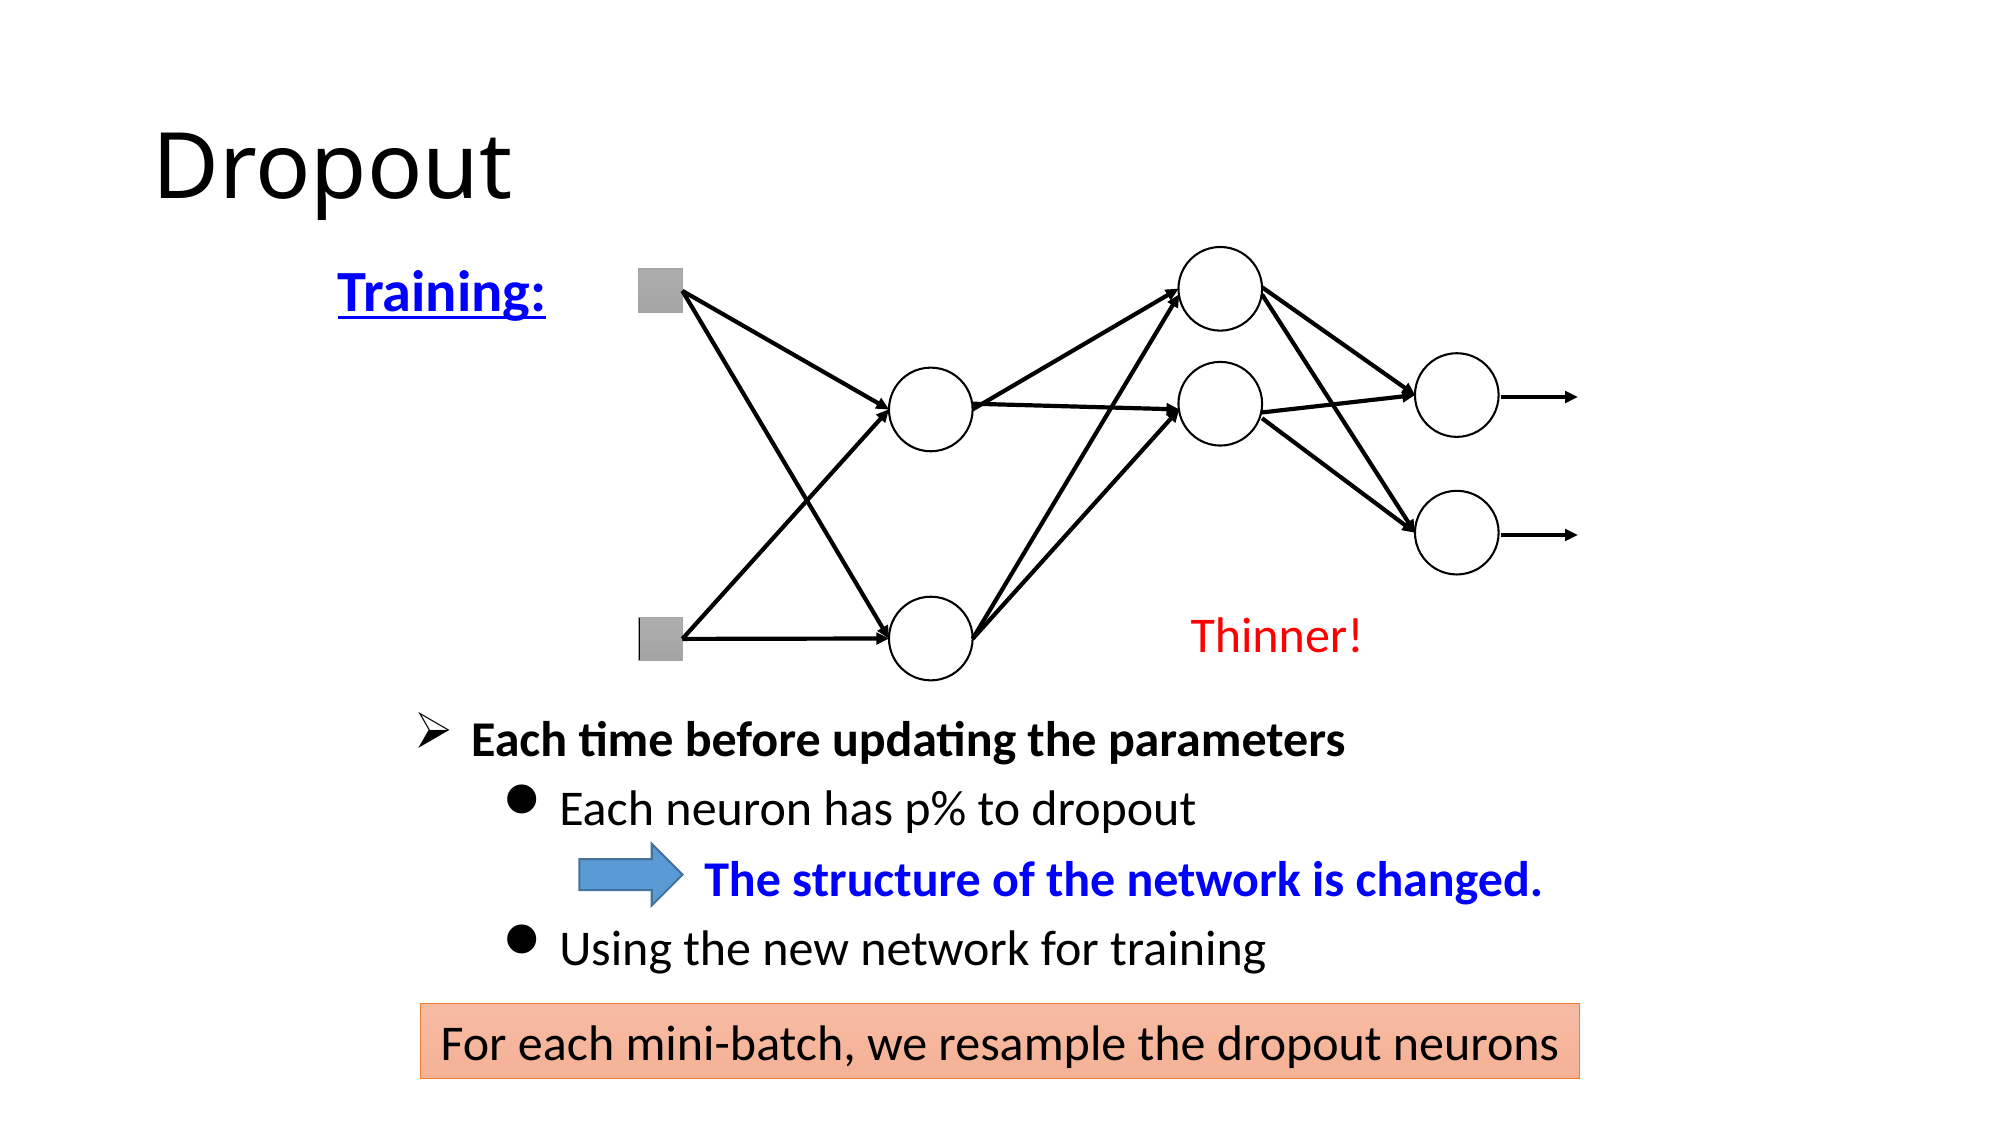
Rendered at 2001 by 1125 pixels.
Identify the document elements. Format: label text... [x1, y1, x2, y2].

text_box [1177, 245, 1264, 332]
title Dropout [137, 59, 1863, 278]
text_box [1413, 489, 1500, 576]
text_box For each mini-batch, we resample the dropout neurons [420, 1003, 1580, 1079]
text_box [889, 366, 972, 453]
text_box Thinner! [1139, 594, 1415, 670]
text_box [1415, 352, 1500, 438]
text_box [578, 841, 685, 908]
text_box [888, 595, 974, 682]
text_box The structure of the network is changed. [689, 839, 1632, 915]
text_box Using the new network for training [488, 907, 1502, 983]
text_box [1262, 287, 1415, 294]
text_box [638, 617, 683, 661]
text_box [682, 290, 889, 409]
text_box Training: [322, 246, 704, 331]
text_box Each time before updating the parameters [400, 698, 1415, 774]
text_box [1262, 418, 1415, 533]
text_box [1262, 294, 1415, 418]
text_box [682, 409, 889, 639]
text_box [638, 268, 683, 313]
text_box [1180, 360, 1262, 447]
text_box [972, 294, 1180, 639]
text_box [972, 288, 1179, 410]
text_box Each neuron has p% to dropout [488, 767, 1543, 843]
